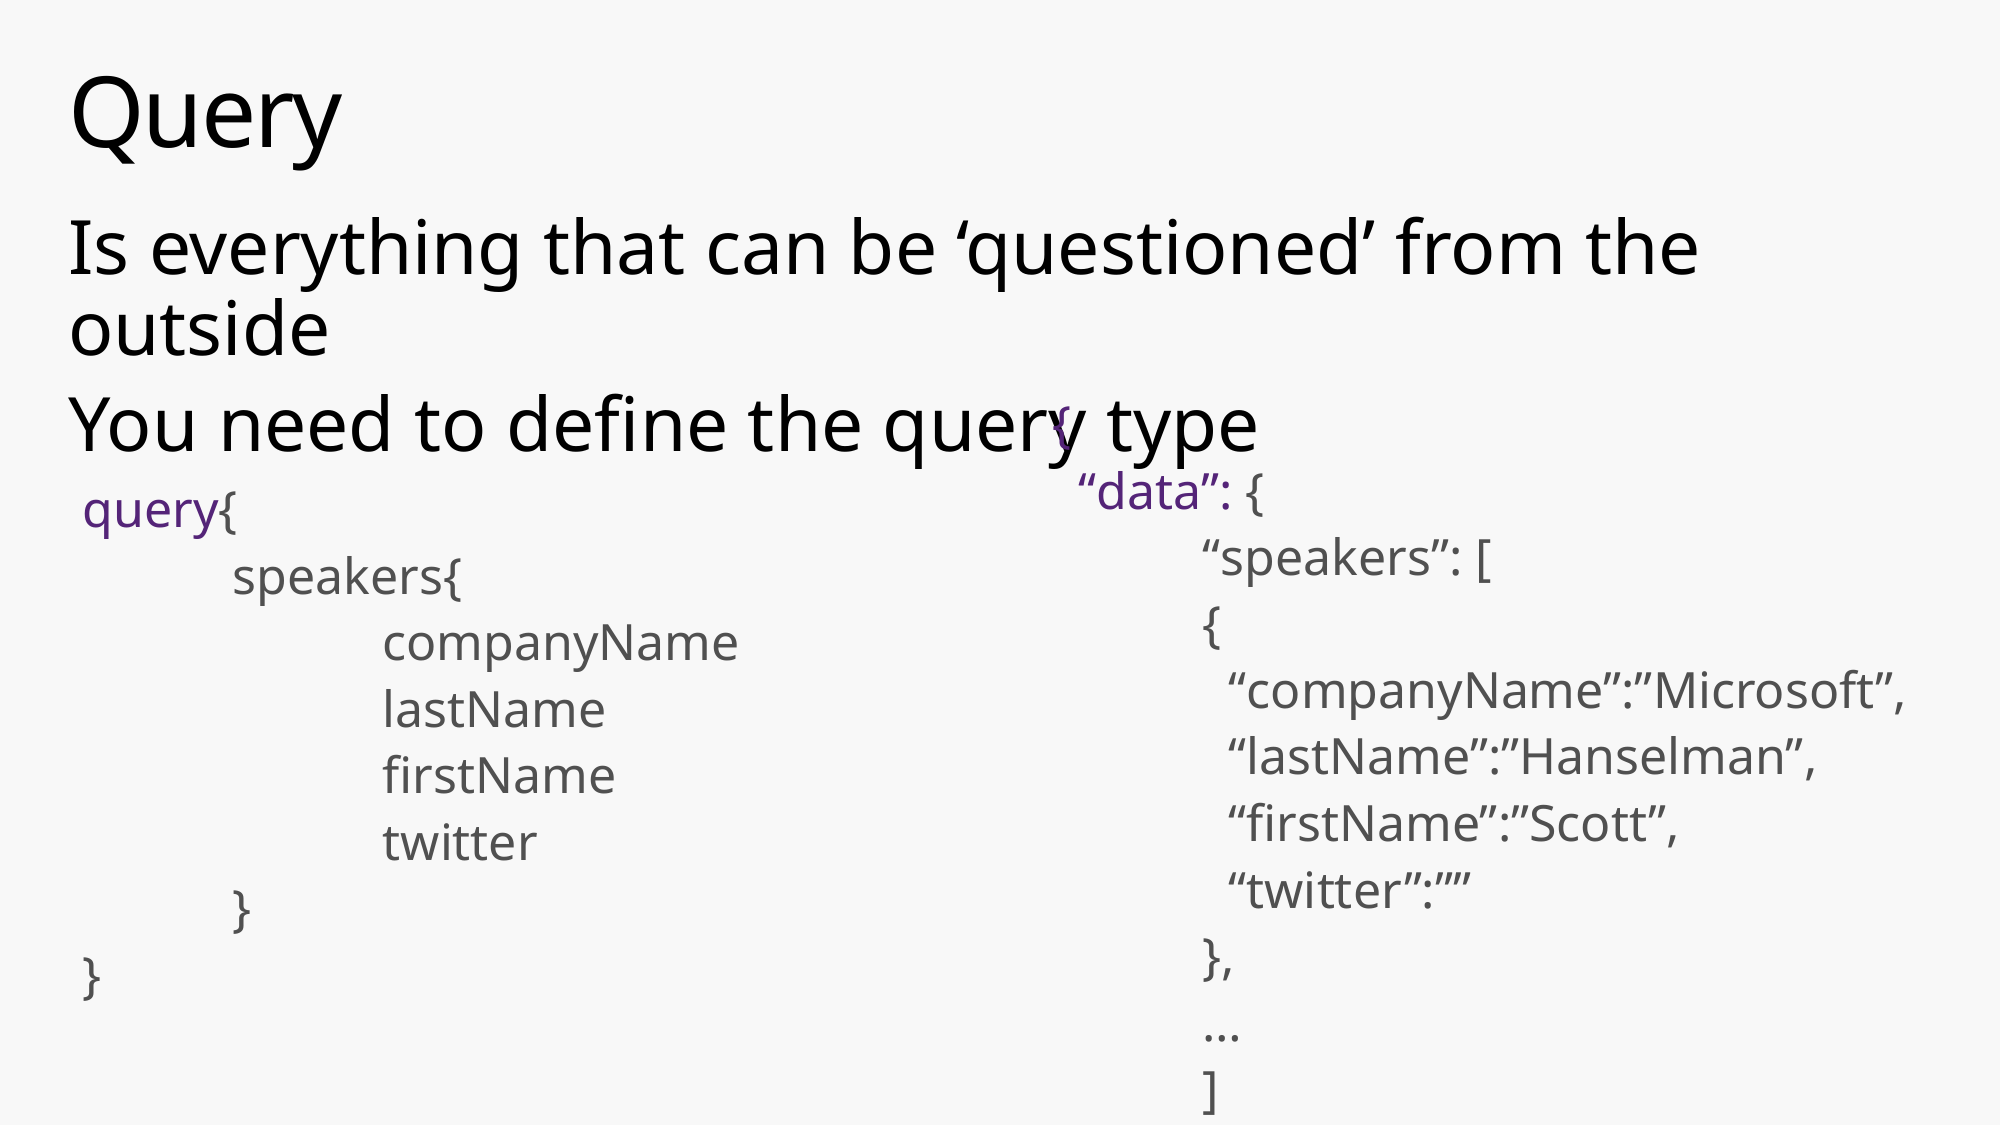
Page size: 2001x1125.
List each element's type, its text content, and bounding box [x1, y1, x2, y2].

list Is everything that can be ‘questioned’ from the outside You need to define the query type [44, 196, 1956, 408]
title Query [44, 47, 1957, 196]
text_box query{ speakers{ companyName lastName firstName twitter } } [52, 460, 770, 1028]
text_box { “data”: { “speakers”: [ { “companyName”:”Microsoft”, “lastName”:”Hanselman”, “firstName”:”Scott”, “twitter”:”” }, … ] } } [1022, 375, 1938, 1125]
